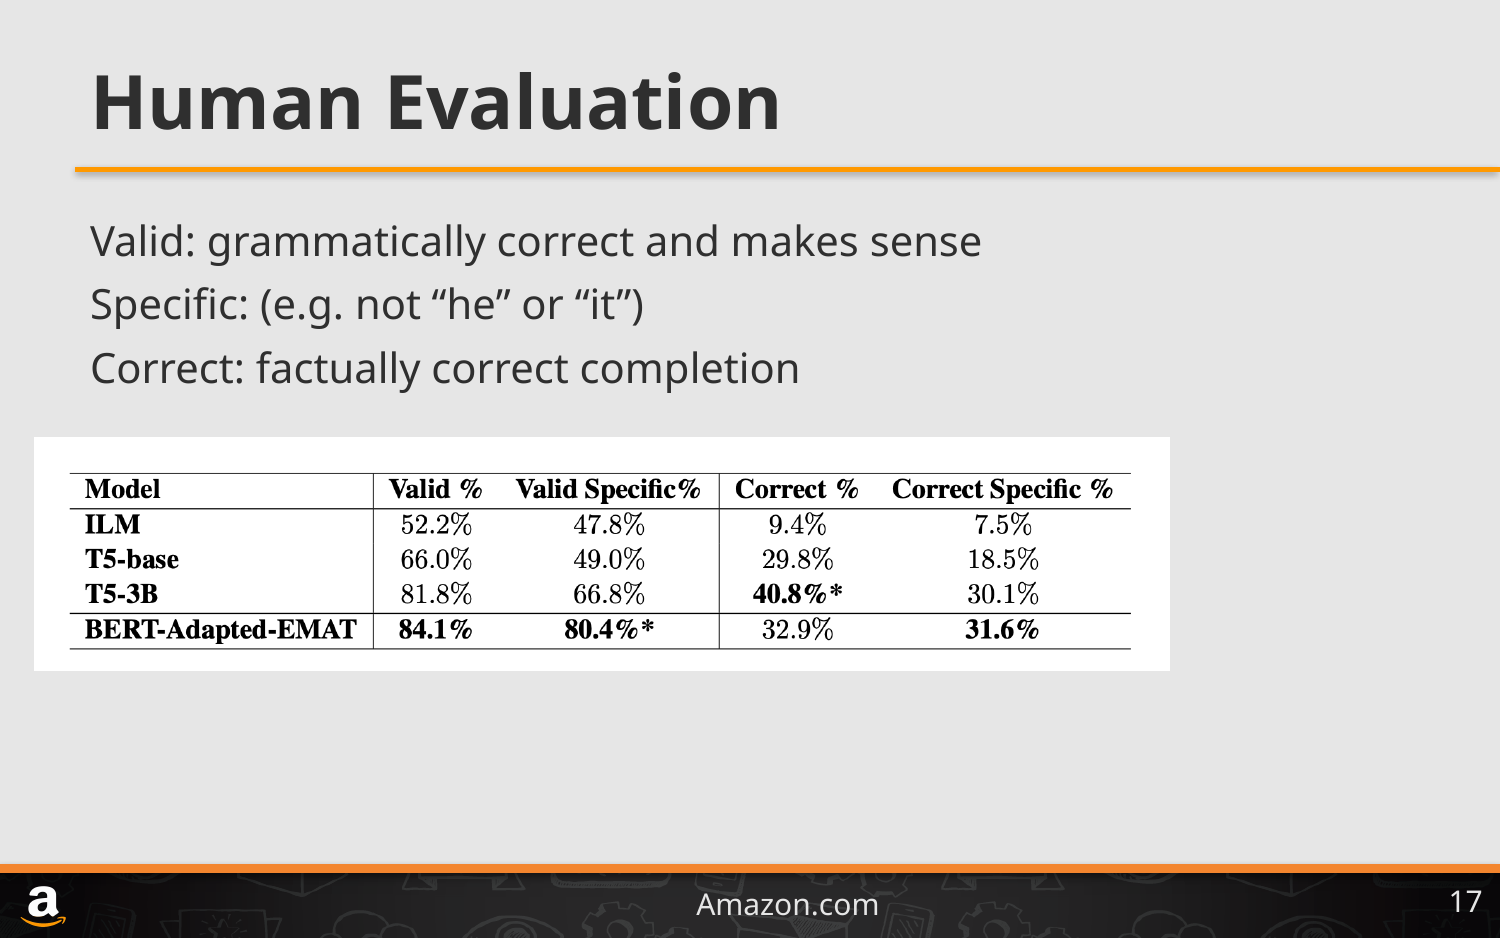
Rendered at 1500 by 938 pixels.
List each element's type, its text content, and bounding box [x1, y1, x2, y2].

footer Amazon.com [534, 878, 1042, 929]
title Human Evaluation [75, 29, 1425, 171]
slide_number 17 [1408, 878, 1499, 929]
picture [33, 437, 1170, 672]
list Valid: grammatically correct and makes sense Specific: (e.g. not “he” or “it”) Correct: factually correct completion [75, 202, 1425, 821]
picture [0, 873, 1500, 938]
